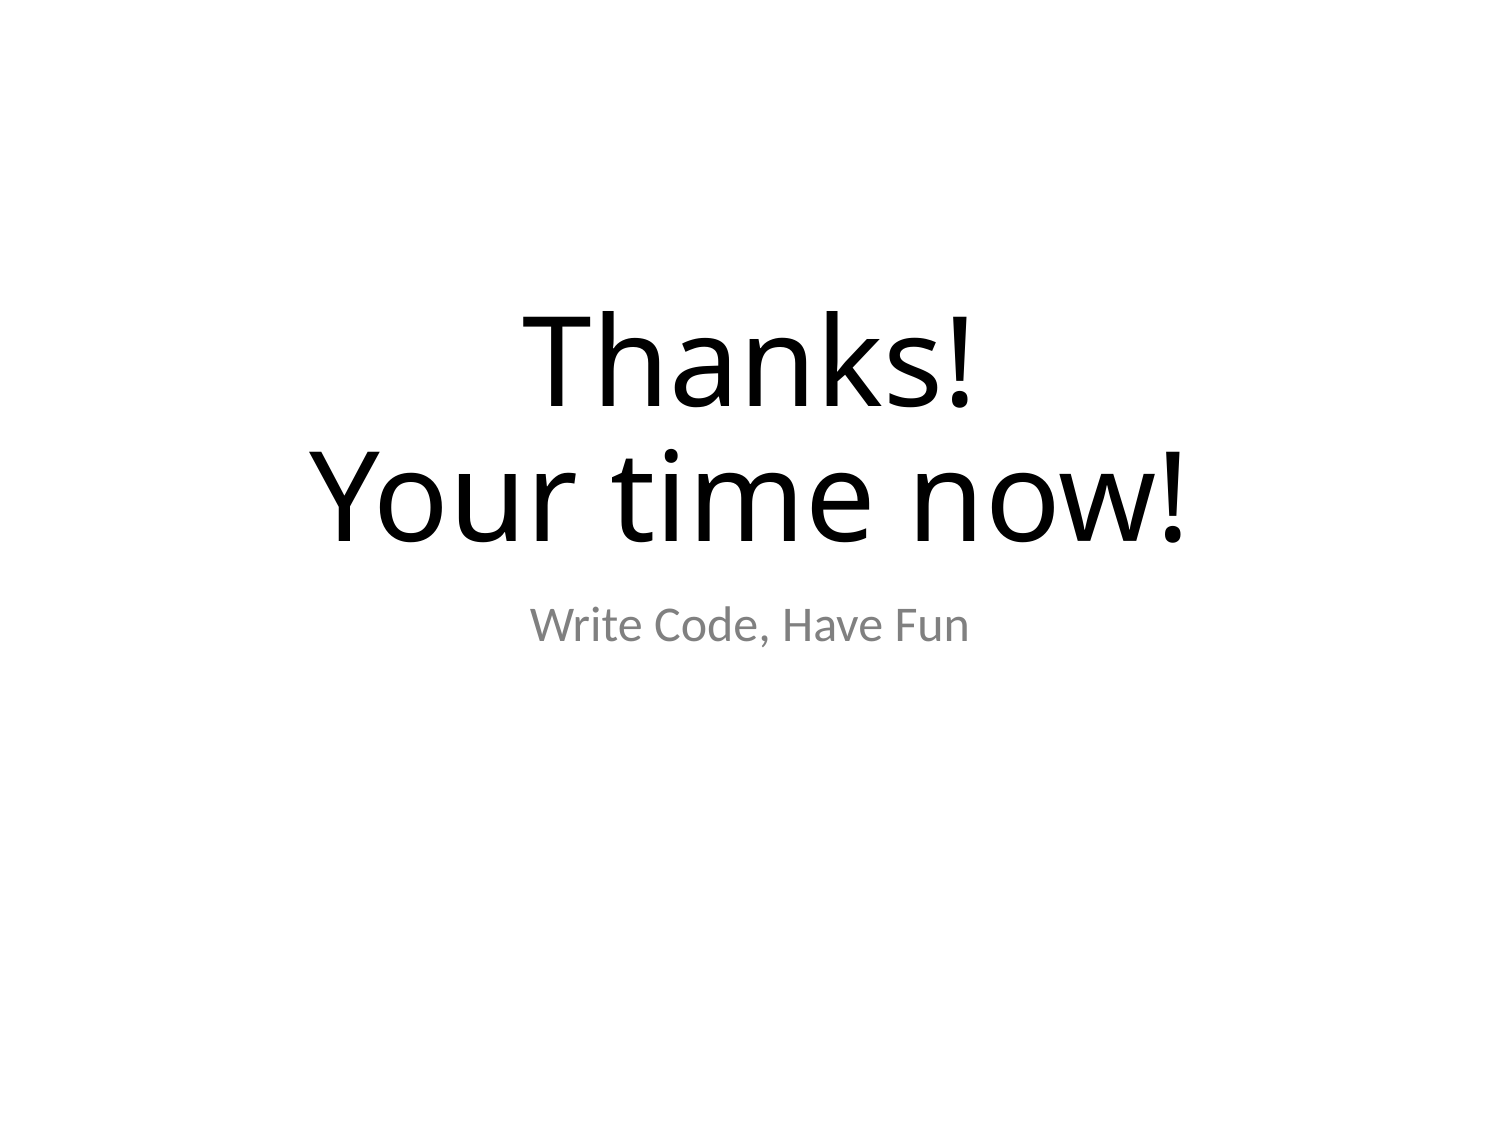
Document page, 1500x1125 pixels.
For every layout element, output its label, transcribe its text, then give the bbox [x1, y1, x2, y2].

title Thanks! Your time now! [112, 184, 1388, 576]
subtitle Write Code, Have Fun [187, 590, 1313, 863]
